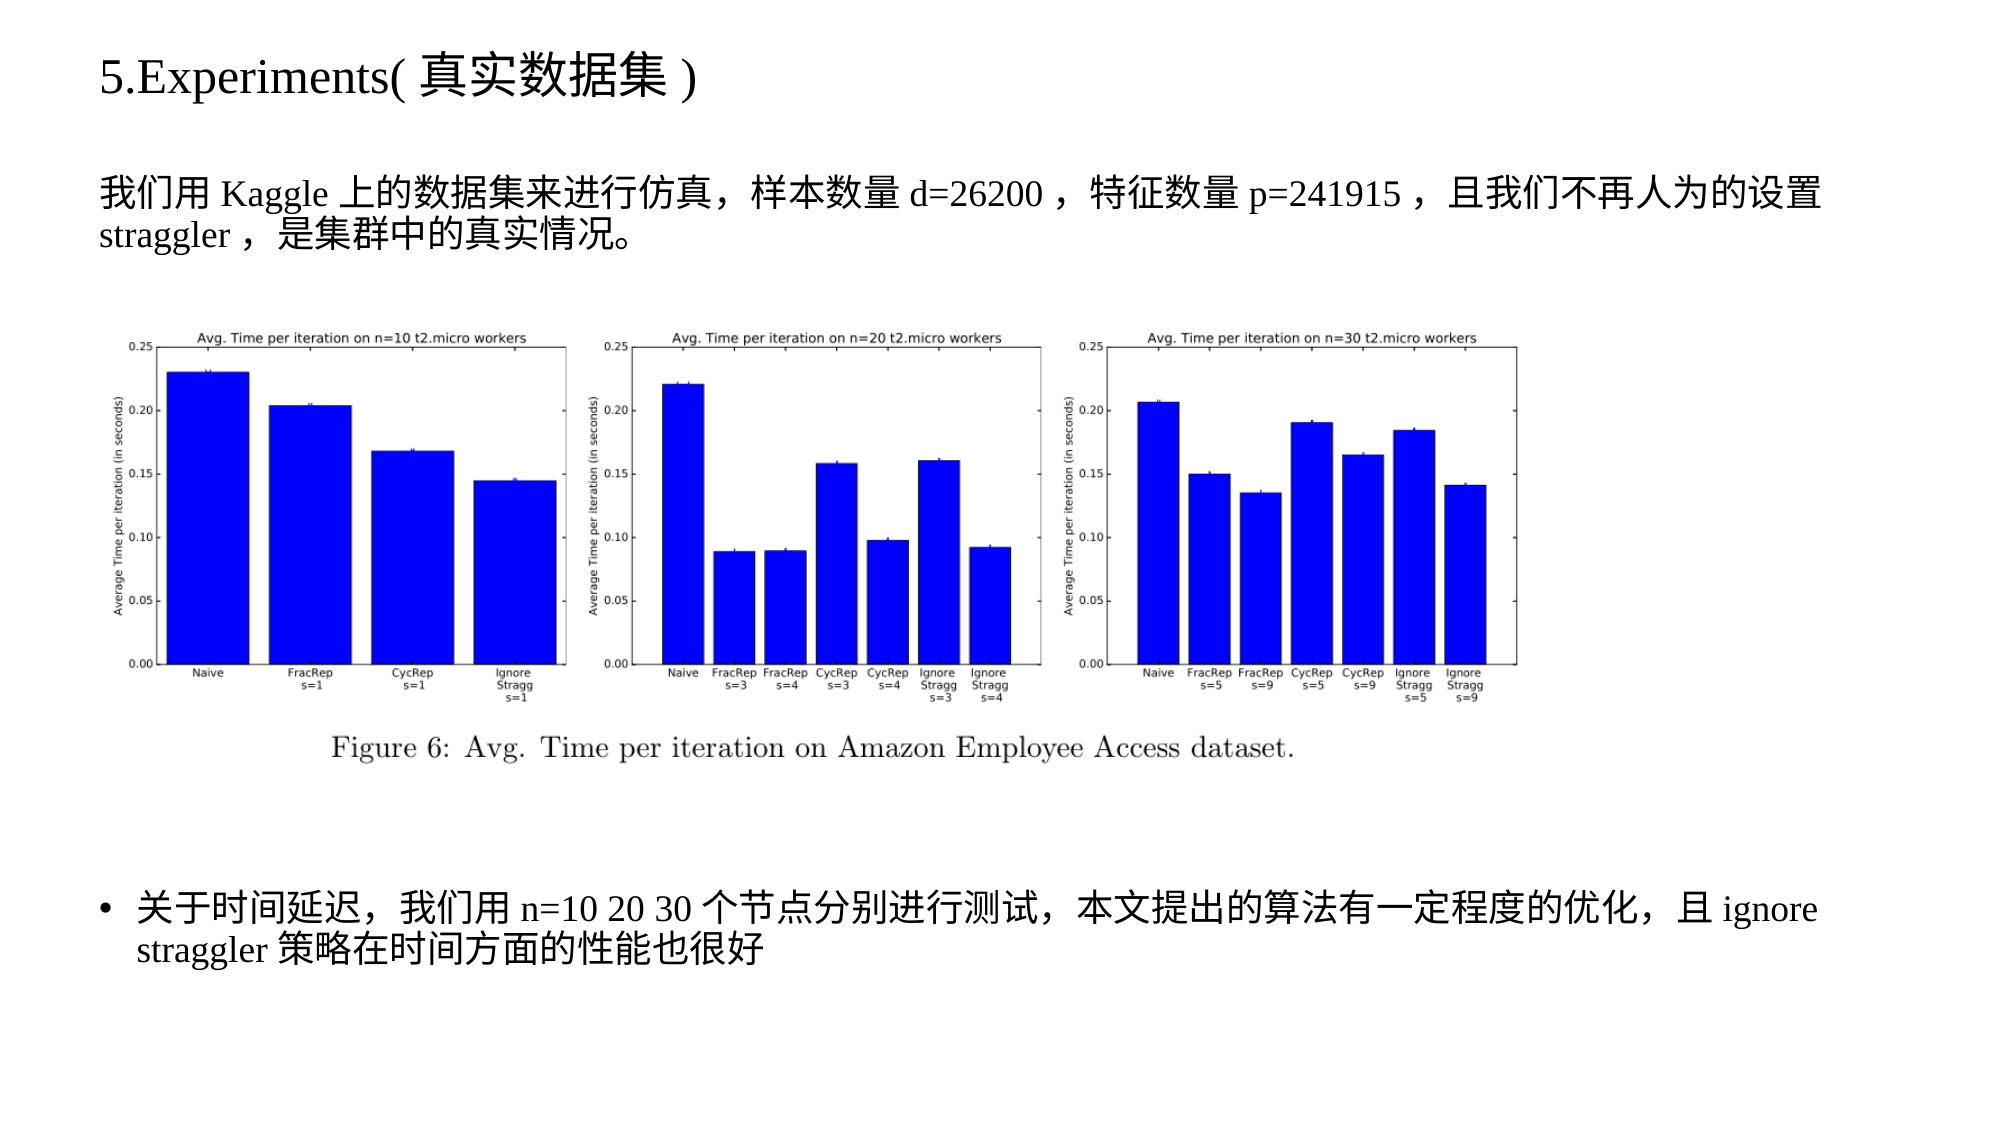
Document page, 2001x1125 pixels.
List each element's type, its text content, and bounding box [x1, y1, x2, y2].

list 我们用Kaggle上的数据集来进行仿真，样本数量d=26200，特征数量p=241915，且我们不再人为的设置straggler，是集群中的真实情况。 关于时间延迟，我们用n=10 20 30个节点分别进行测试，本文提出的算法有一定程度的优化，且ignore straggler策略在时间方面的性能也很好 [84, 167, 1917, 1109]
picture [83, 295, 1523, 775]
title 5.Experiments(真实数据集) [84, 46, 1623, 109]
